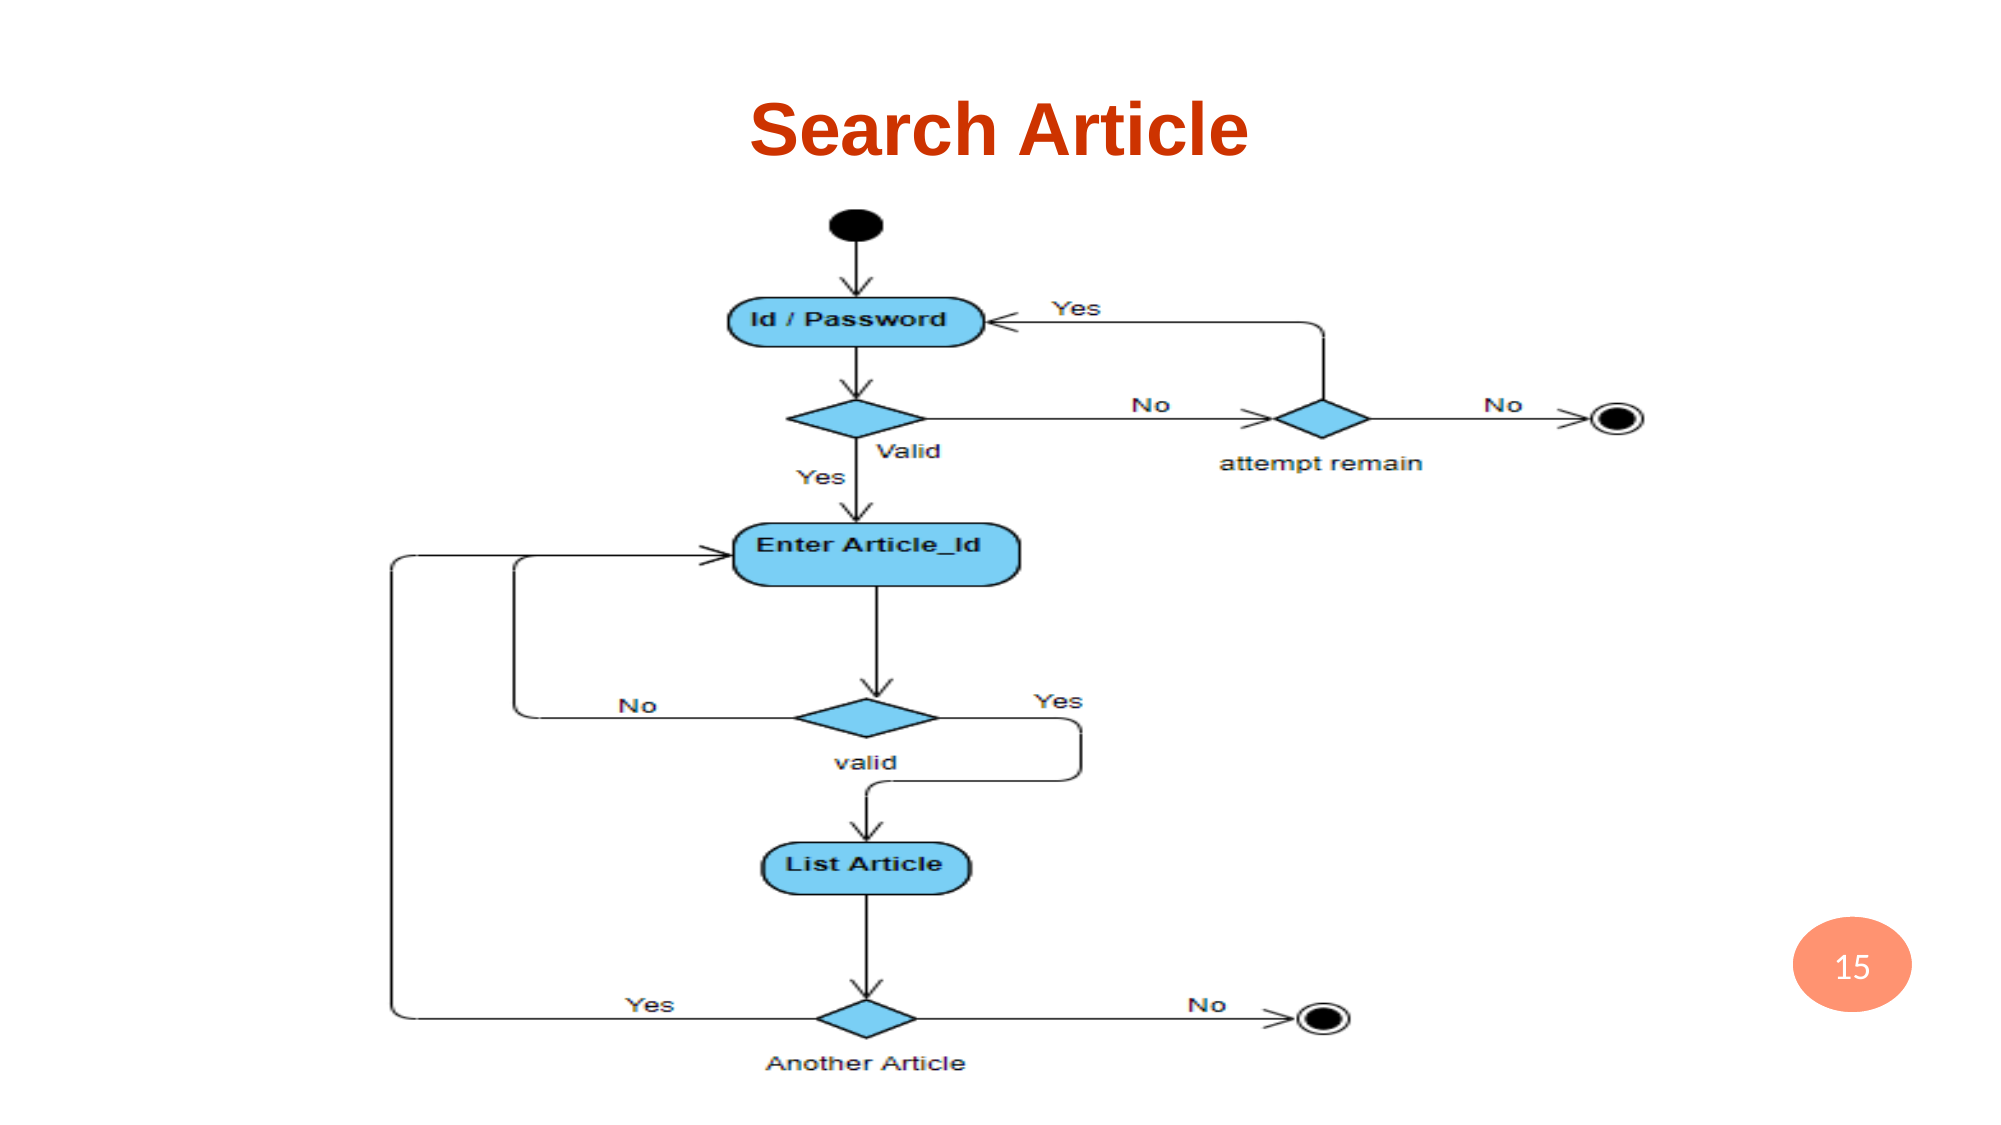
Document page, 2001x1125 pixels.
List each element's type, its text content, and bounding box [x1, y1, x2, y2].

title Search Article [137, 59, 1863, 203]
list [322, 202, 1678, 1092]
text_box 15 [1790, 914, 1915, 1015]
